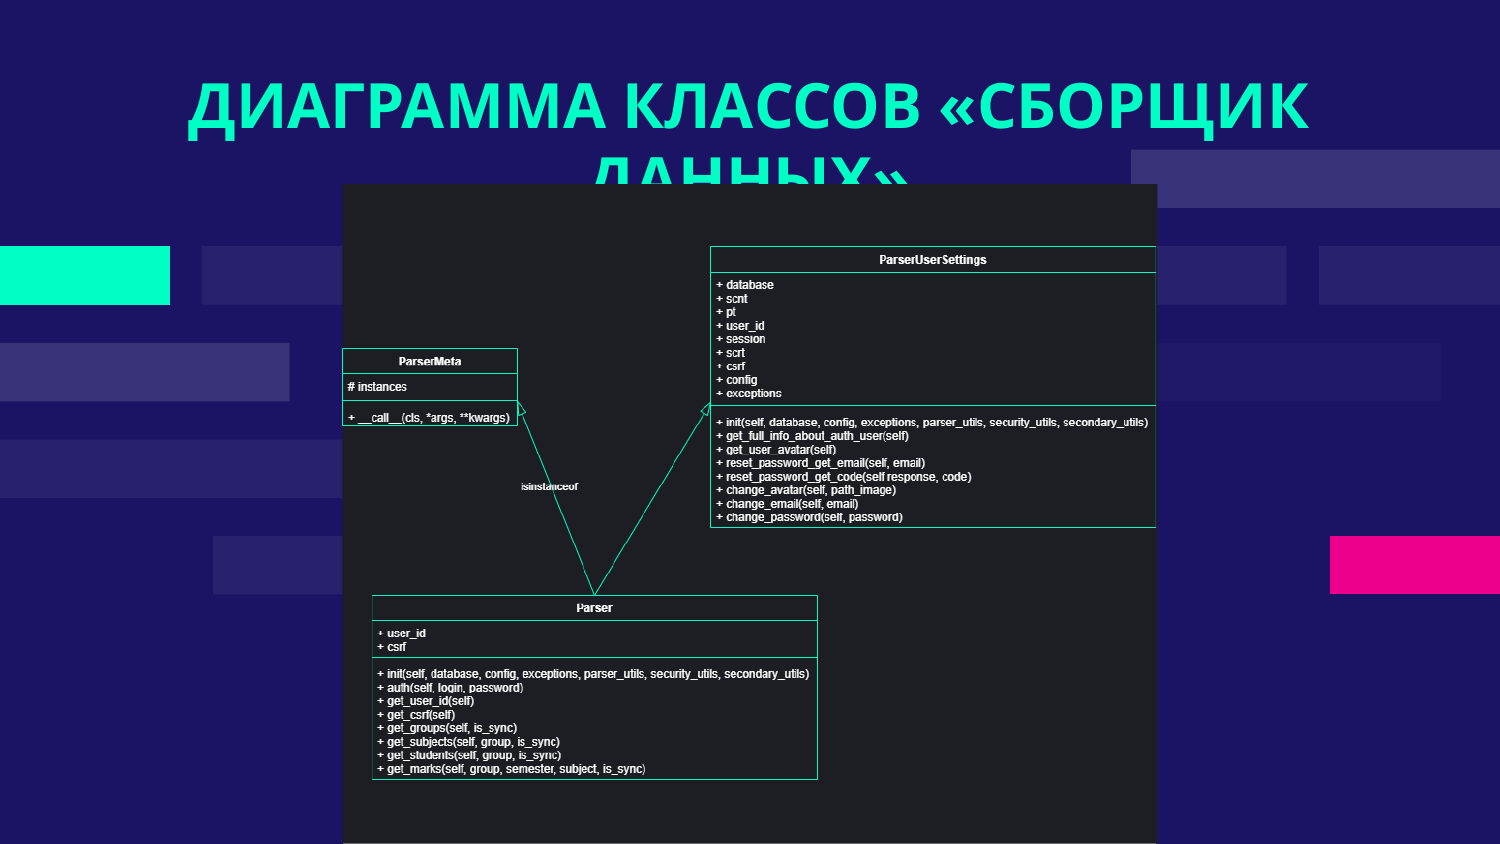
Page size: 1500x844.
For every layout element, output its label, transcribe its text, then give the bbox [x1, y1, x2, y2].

title ДИАГРАММА КЛАССОВ «СБОРЩИК ДАННЫХ» [75, 50, 1424, 161]
text_box [340, 182, 1159, 247]
picture [342, 245, 1157, 783]
text_box [340, 787, 1159, 844]
